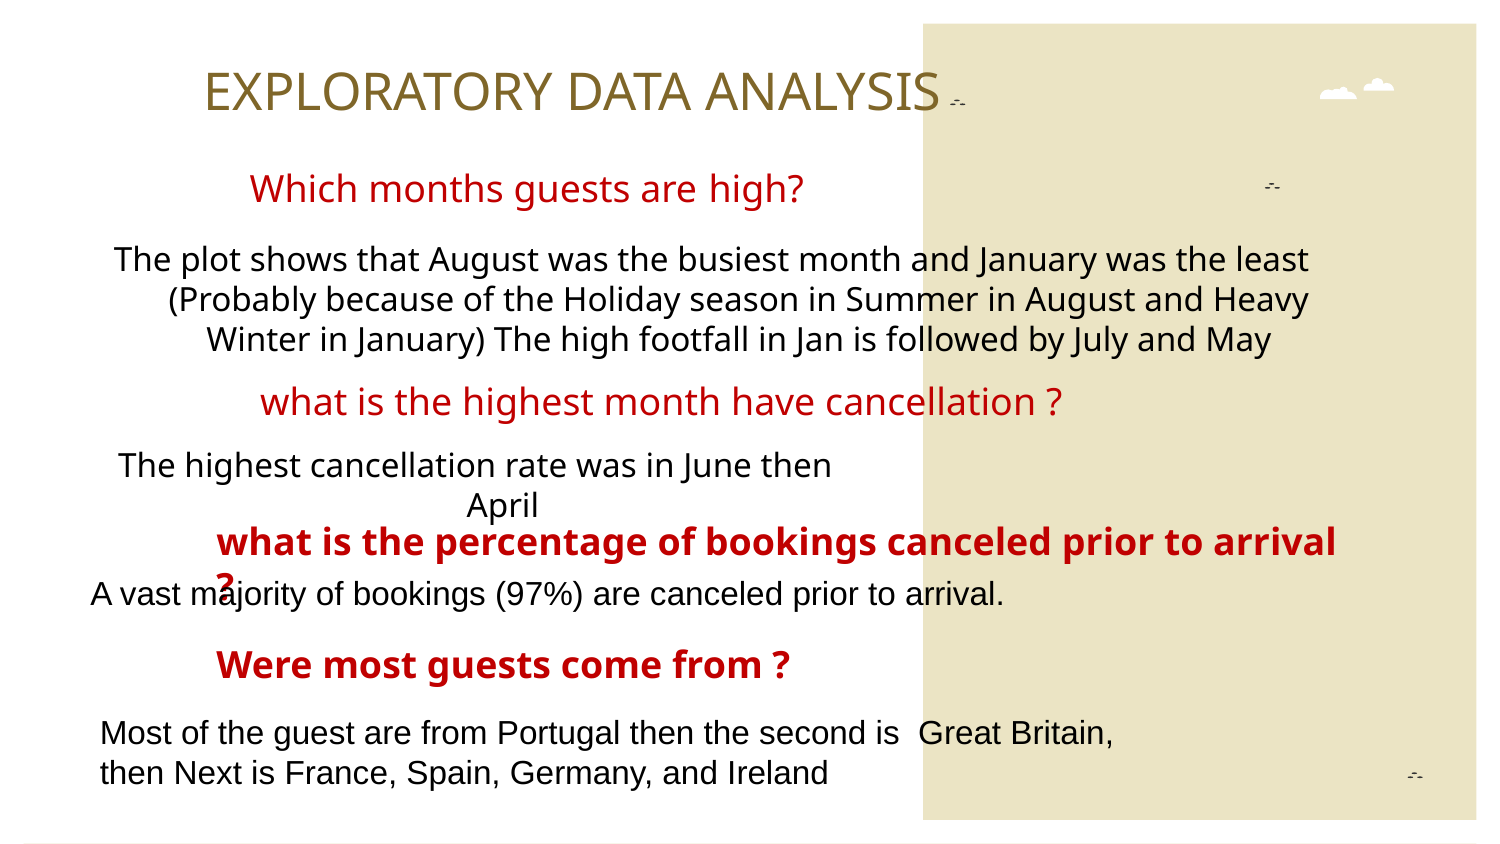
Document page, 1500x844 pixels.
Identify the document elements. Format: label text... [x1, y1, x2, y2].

title EXPLORATORY DATA ANALYSIS [116, 43, 1029, 124]
subtitle what is the highest month have cancellation ? [146, 363, 1147, 420]
text_box Were most guests come from ? [201, 633, 1198, 694]
text_box Most of the guest are from Portugal then the second is Great Britain, then Next is France, Spain, Germany, and Ireland [84, 704, 1252, 799]
subtitle The plot shows that August was the busiest month and January was the least (Probably because of the Holiday season in Summer in August and Heavy Winter in January) The high footfall in Jan is followed by July and May [46, 222, 1359, 370]
subtitle Which months guests are high? [109, 145, 924, 202]
text_box A vast majority of bookings (97%) are canceled prior to arrival. [67, 565, 1078, 655]
subtitle The highest cancellation rate was in June then April [46, 429, 885, 494]
text_box what is the percentage of bookings canceled prior to arrival ? [201, 510, 1359, 616]
